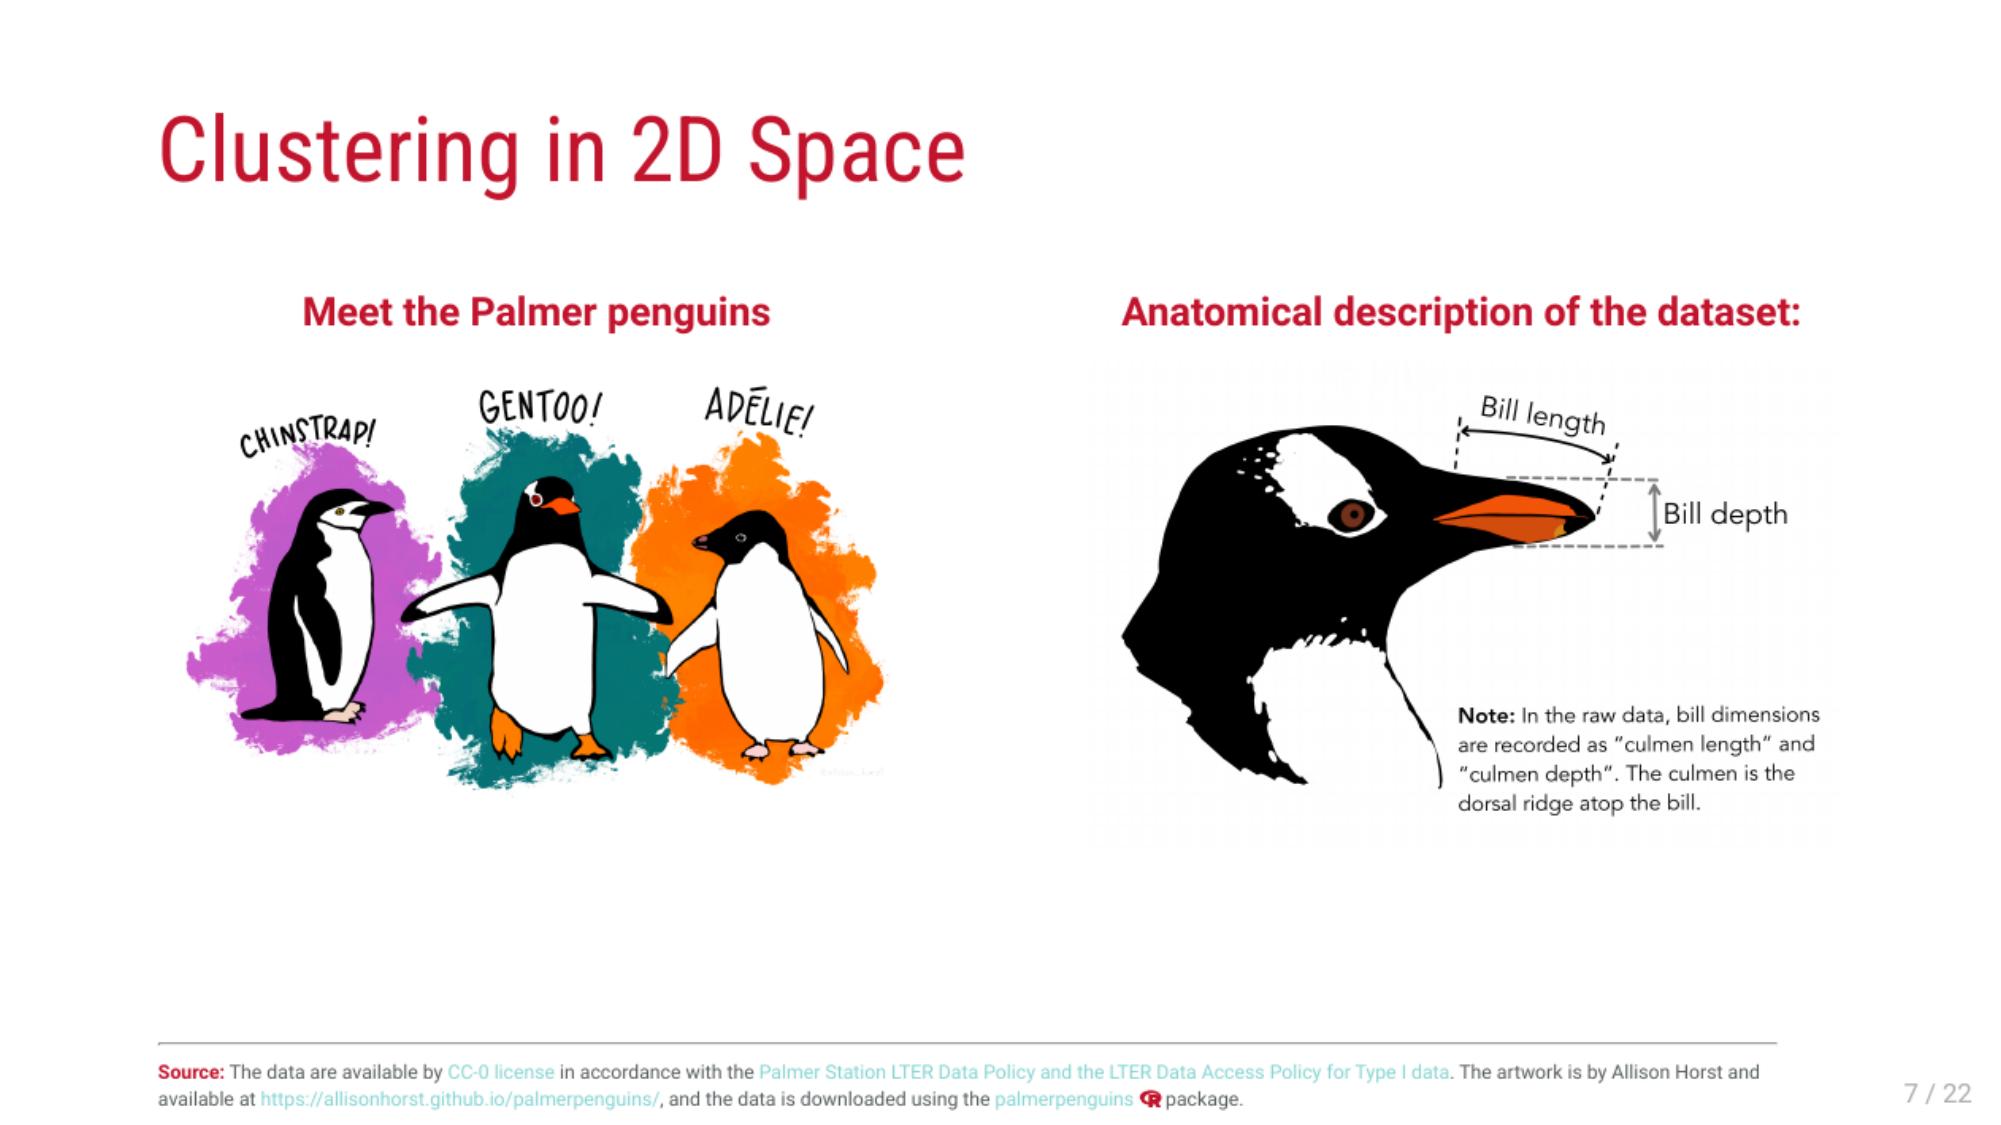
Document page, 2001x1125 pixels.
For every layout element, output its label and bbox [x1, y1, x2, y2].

list [0, 0, 2000, 1125]
